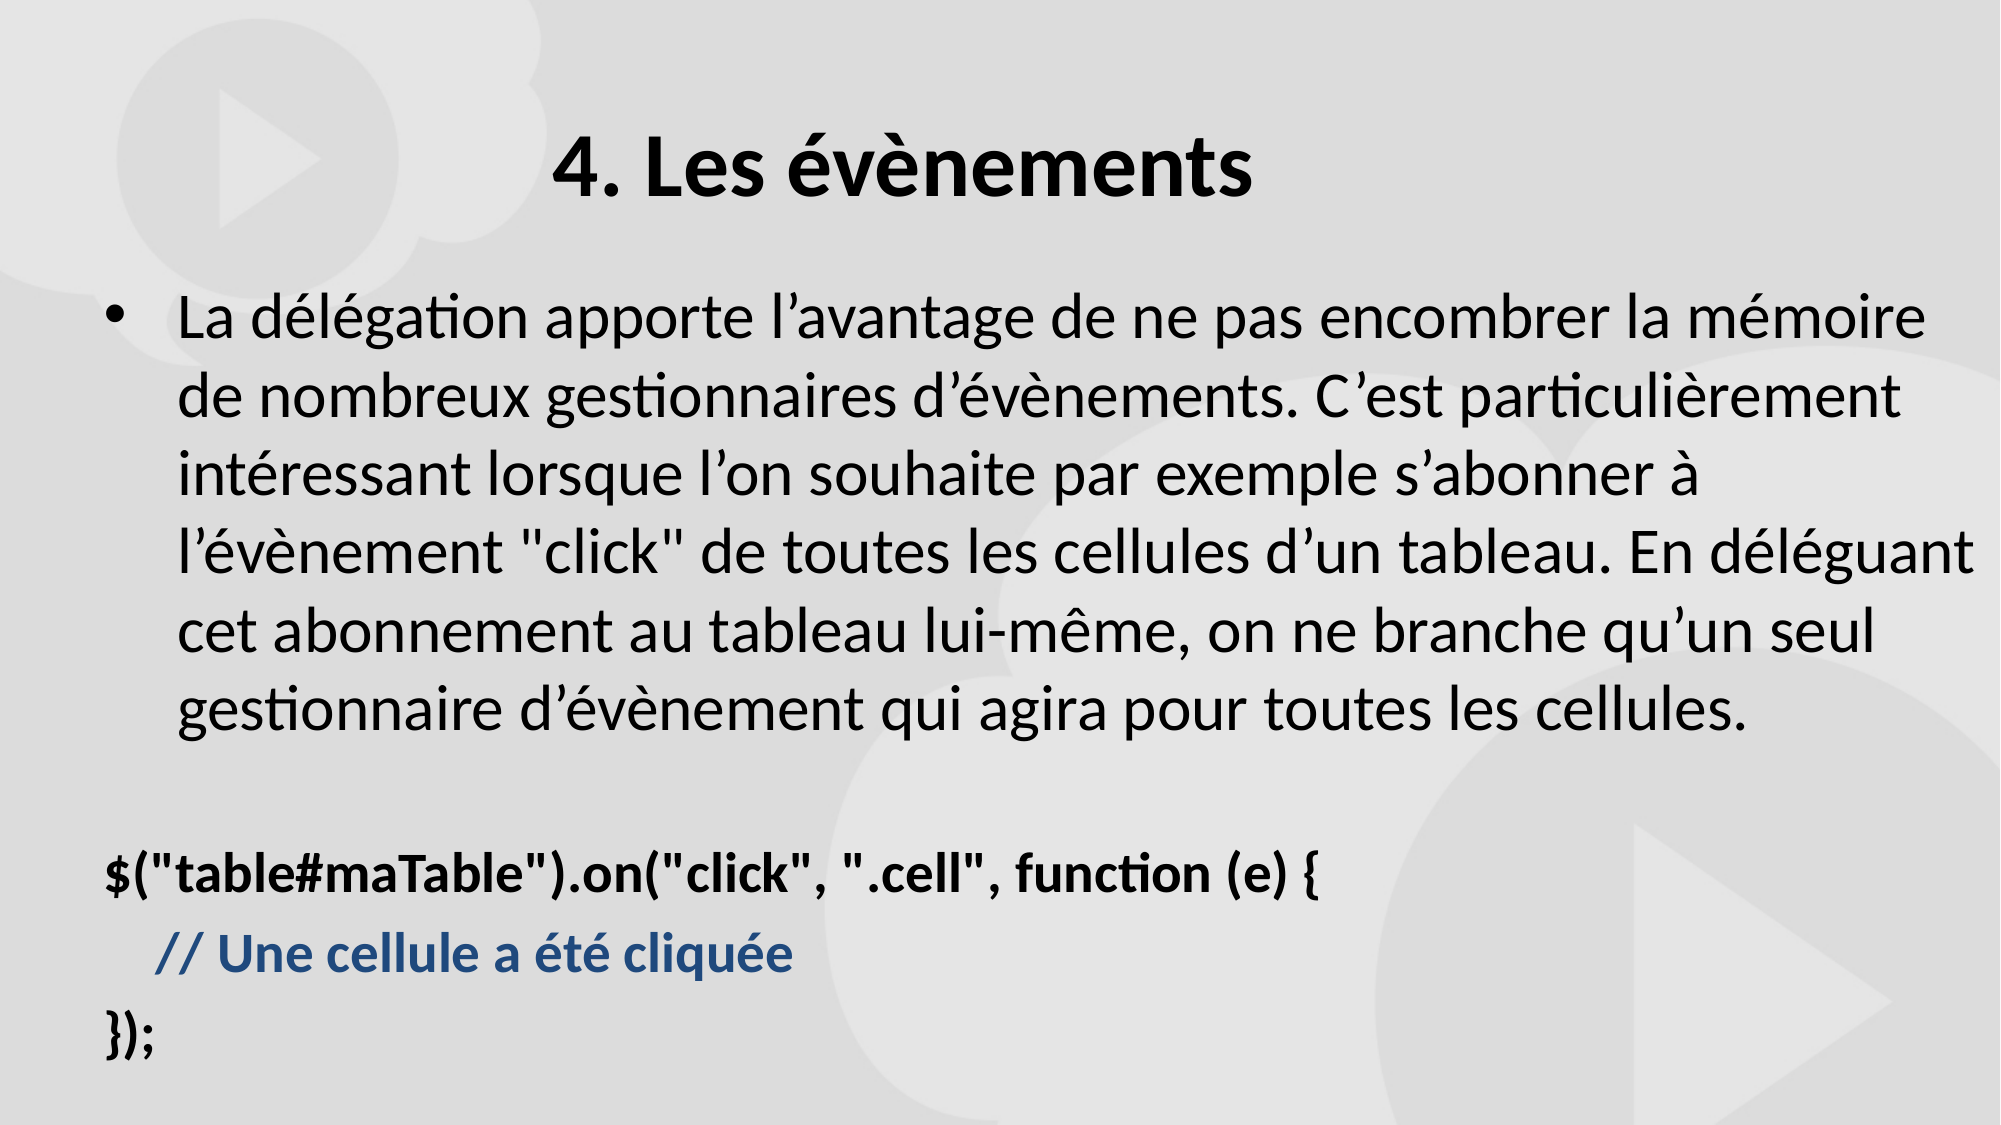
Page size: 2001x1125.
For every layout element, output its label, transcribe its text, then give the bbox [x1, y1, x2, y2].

picture [0, 0, 2001, 1125]
list La délégation apporte l’avantage de ne pas encombrer la mémoire de nombreux gestionnaires d’évènements. C’est particulièrement intéressant lorsque l’on souhaite par exemple s’abonner à l’évènement "click" de toutes les cellules d’un tableau. En déléguant cet abonnement au tableau lui-même, on ne branche qu’un seul gestionnaire d’évènement qui agira pour toutes les cellules. $("table#maTable").on("click", ".cell", function (e) { // Une cellule a été cliquée }); [88, 265, 2000, 1100]
title 4. Les évènements [106, 74, 1702, 245]
